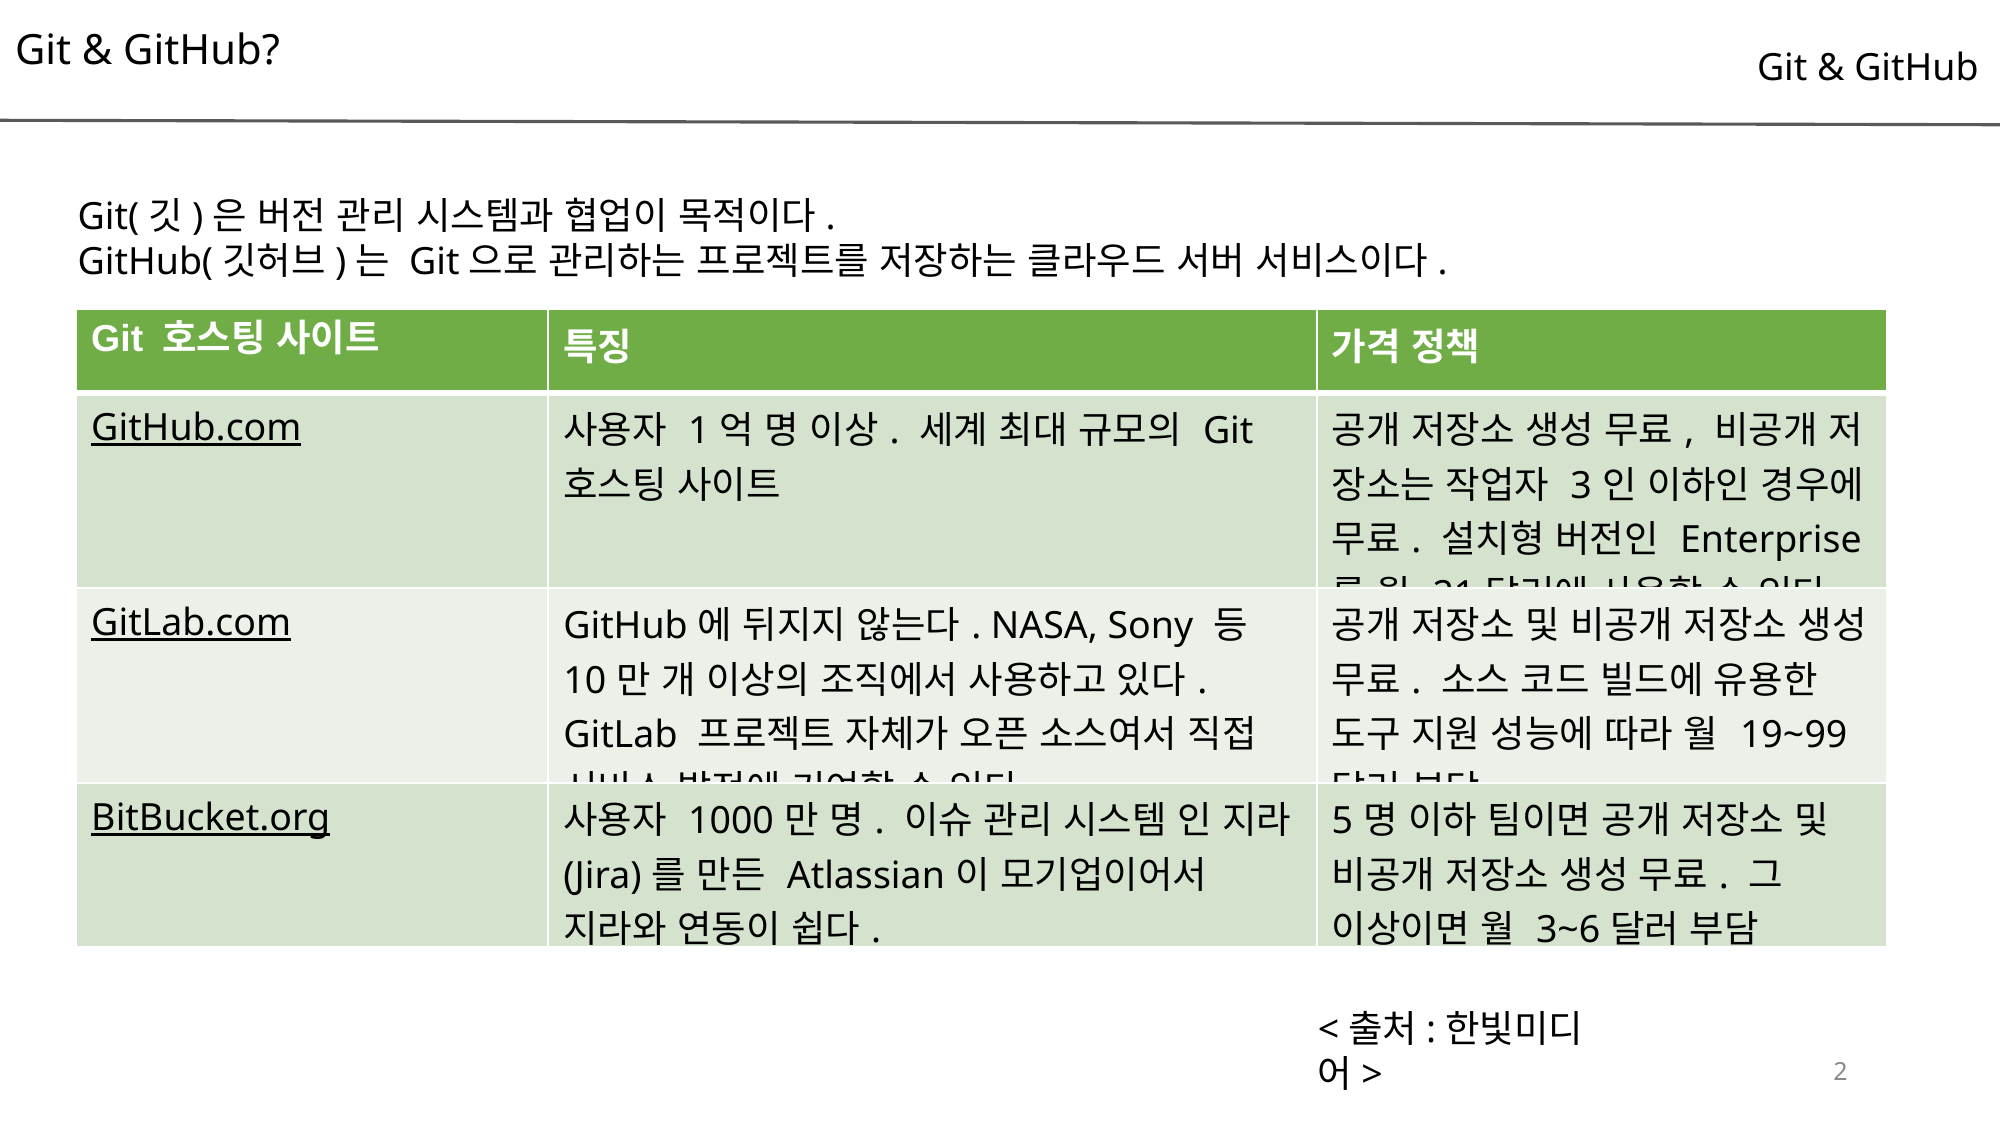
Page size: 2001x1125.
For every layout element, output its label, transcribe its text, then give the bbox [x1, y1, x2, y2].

table_header 특징 [549, 310, 1316, 390]
table_cell GitHub.com [77, 396, 547, 587]
title Git & GitHub? [0, 0, 780, 103]
text_box <출처:한빛미디어> [1302, 997, 1660, 1103]
table_cell GitLab.com [77, 589, 547, 782]
table_cell 사용자 1000만 명. 이슈 관리 시스템 인 지라(Jira)를 만든 Atlassian이 모기업이어서 지라와 연동이 쉽다. [549, 784, 1316, 946]
table_header Git 호스팅 사이트 [77, 310, 547, 390]
table_cell 사용자 1억 명 이상. 세계 최대 규모의 Git 호스팅 사이트 [549, 396, 1316, 587]
table_cell GitHub에 뒤지지 않는다. NASA, Sony 등 10만 개 이상의 조직에서 사용하고 있다. GitLab 프로젝트 자체가 오픈 소스여서 직접 서비스 발전에 기여할 수 있다. [549, 589, 1316, 782]
table_cell 공개 저장소 생성 무료, 비공개 저 장소는 작업자 3인 이하인 경우에 무료. 설치형 버전인 Enterprise를 월 21달러에 사용할 수 있다. [1318, 396, 1886, 587]
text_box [0, 120, 2000, 125]
slide_number ‹#› [1660, 1042, 1863, 1103]
table_cell 공개 저장소 및 비공개 저장소 생성 무료. 소스 코드 빌드에 유용한 도구 지원 성능에 따라 월 19~99 달러 부담 [1318, 589, 1886, 782]
text_box Git & GitHub [1425, 17, 1995, 117]
table_header 가격 정책 [1318, 310, 1886, 390]
table_cell 5명 이하 팀이면 공개 저장소 및 비공개 저장소 생성 무료. 그 이상이면 월 3~6달러 부담 [1318, 784, 1886, 946]
table_cell BitBucket.org [77, 784, 547, 946]
text_box Git(깃)은 버전 관리 시스템과 협업이 목적이다. GitHub(깃허브)는 Git으로 관리하는 프로젝트를 저장하는 클라우드 서버 서비스이다. [62, 184, 1538, 290]
